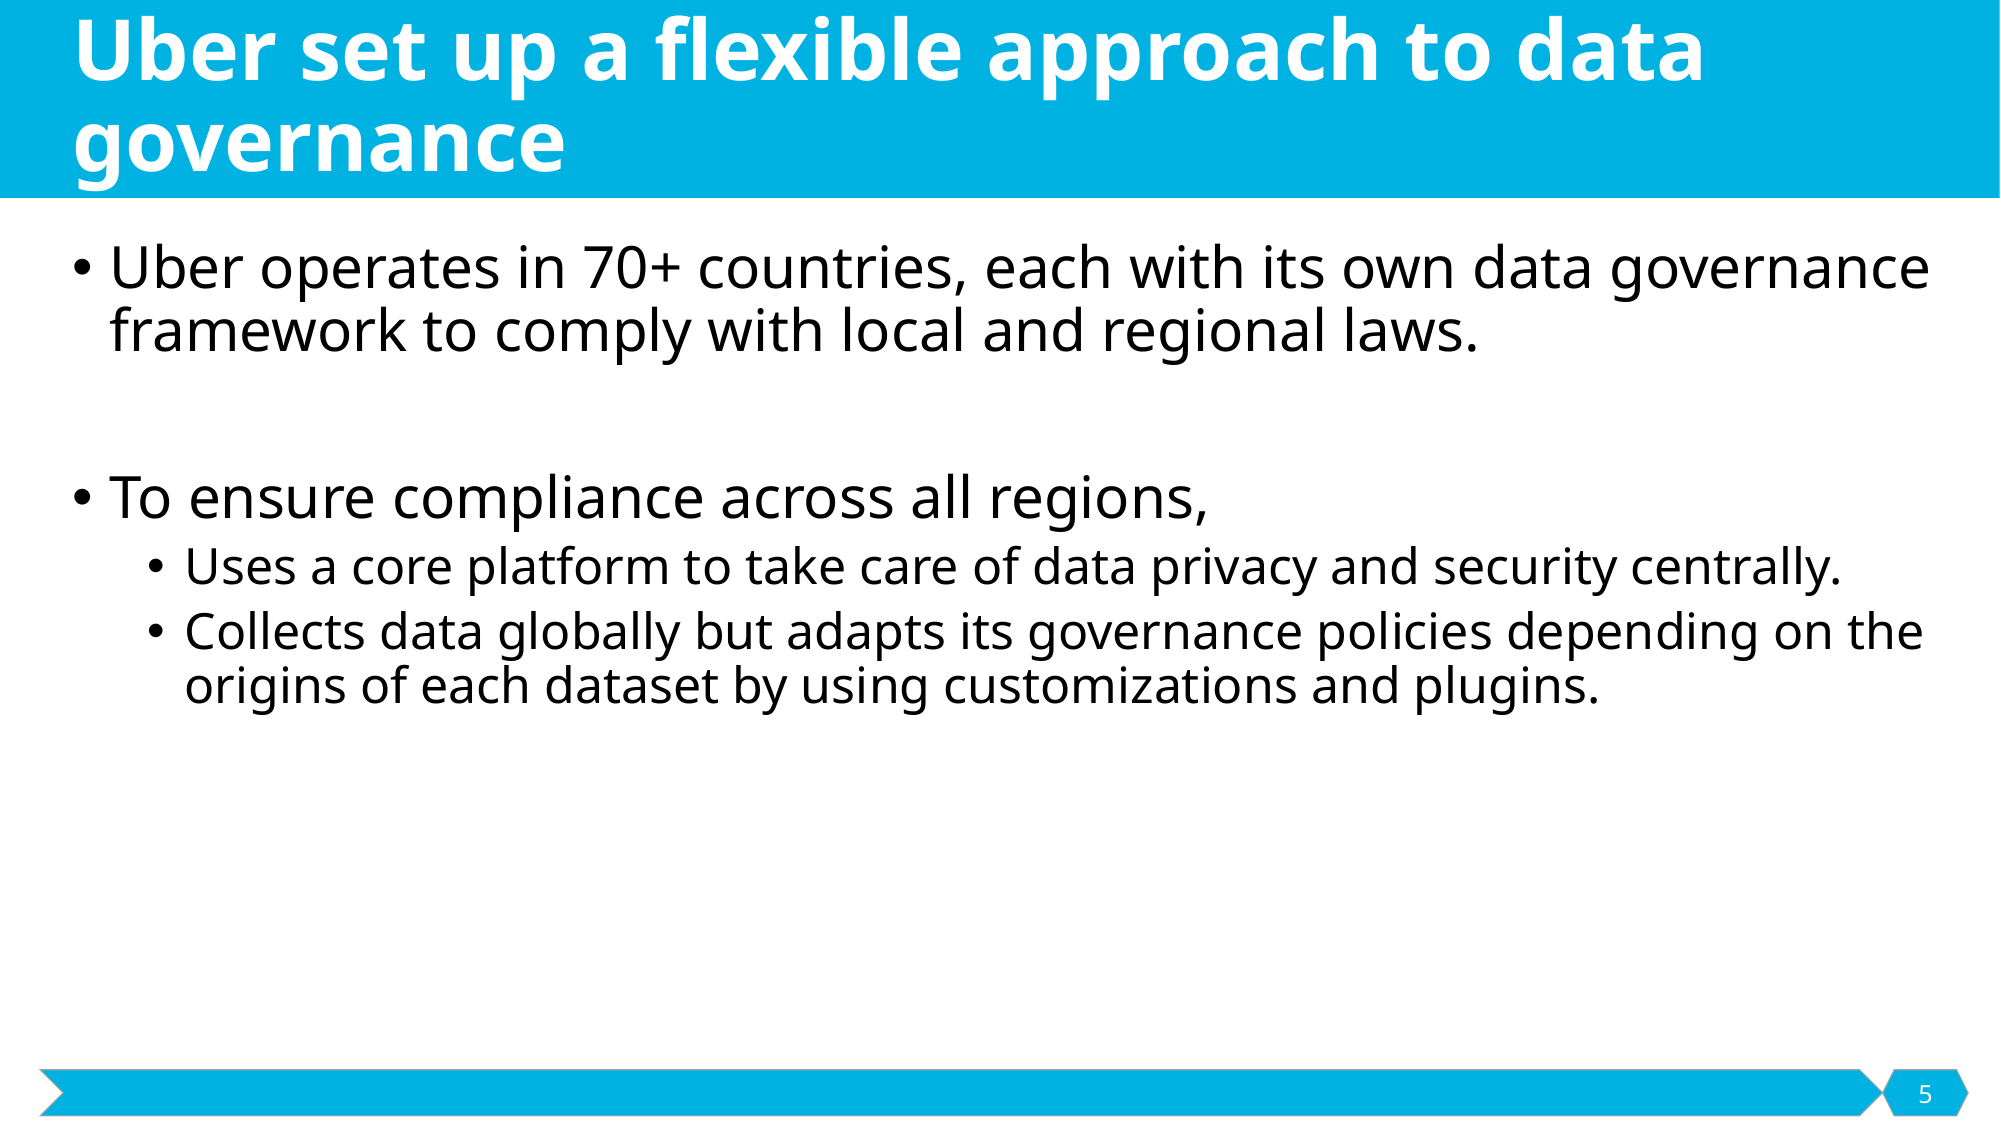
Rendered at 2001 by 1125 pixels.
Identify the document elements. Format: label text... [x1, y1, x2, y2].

title Uber set up a flexible approach to data governance [56, 0, 1969, 199]
slide_number 5 [1882, 1065, 1969, 1125]
list Uber operates in 70+ countries, each with its own data governance framework to comply with local and regional laws. To ensure compliance across all regions, Uses a core platform to take care of data privacy and security centrally. Collects data globally but adapts its governance policies depending on the origins of each dataset by using customizations and plugins. [56, 230, 1969, 1010]
